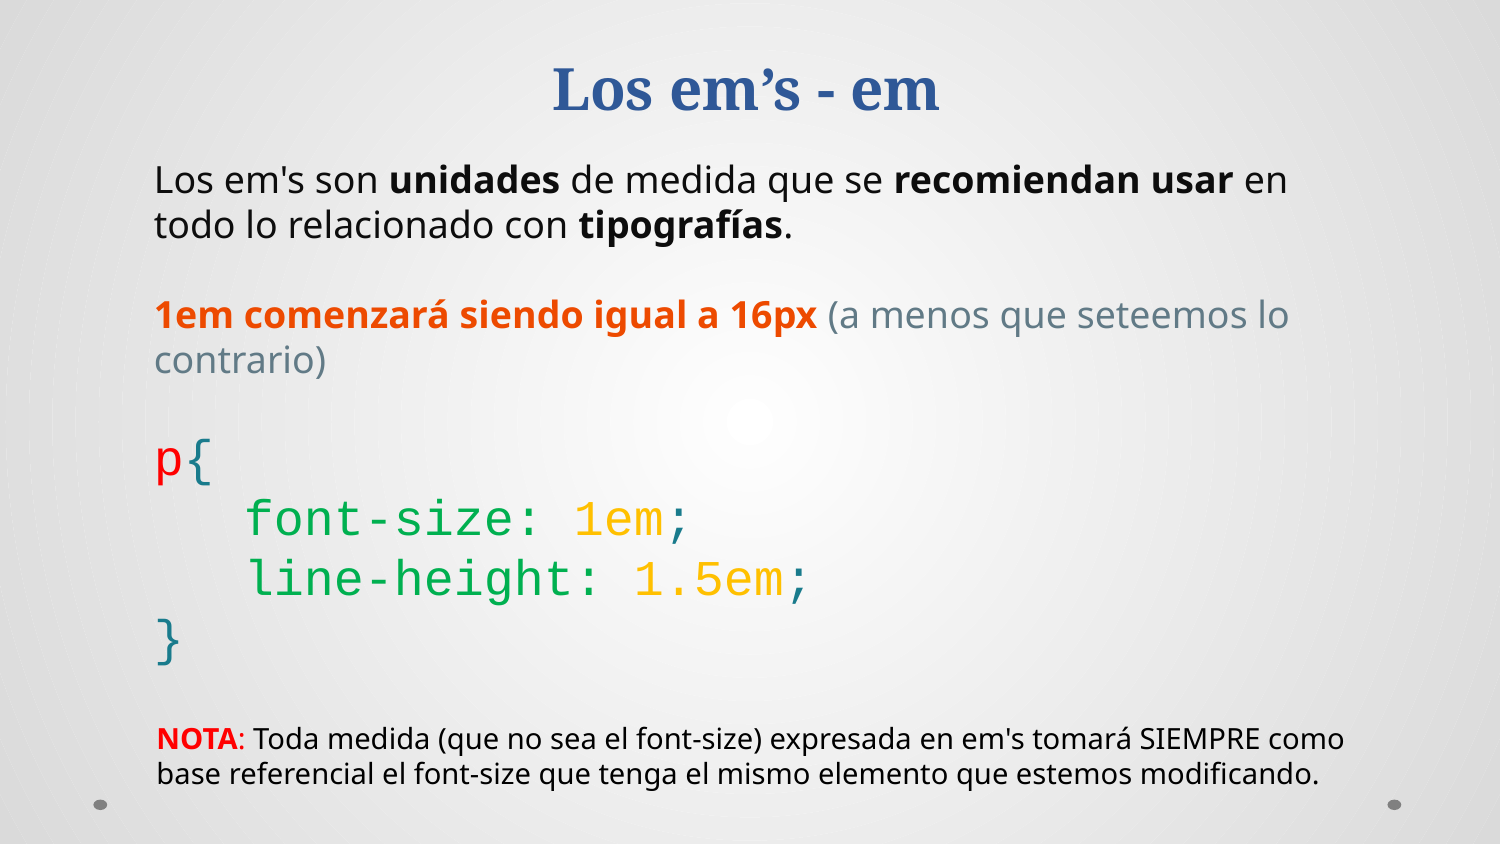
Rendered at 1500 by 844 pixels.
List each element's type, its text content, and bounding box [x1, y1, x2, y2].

text_box NOTA: Toda medida (que no sea el font-size) expresada en em's tomará SIEMPRE como base referencial el font-size que tenga el mismo elemento que estemos modificando. [116, 705, 1421, 811]
text_box Los em’s - em [537, 32, 1010, 138]
text_box Los em's son unidades de medida que se recomiendan usar en todo lo relacionado con tipografías. 1em comenzará siendo igual a 16px (a menos que seteemos lo contrario) p{ font-size: 1em; line-height: 1.5em; } [138, 140, 1309, 531]
